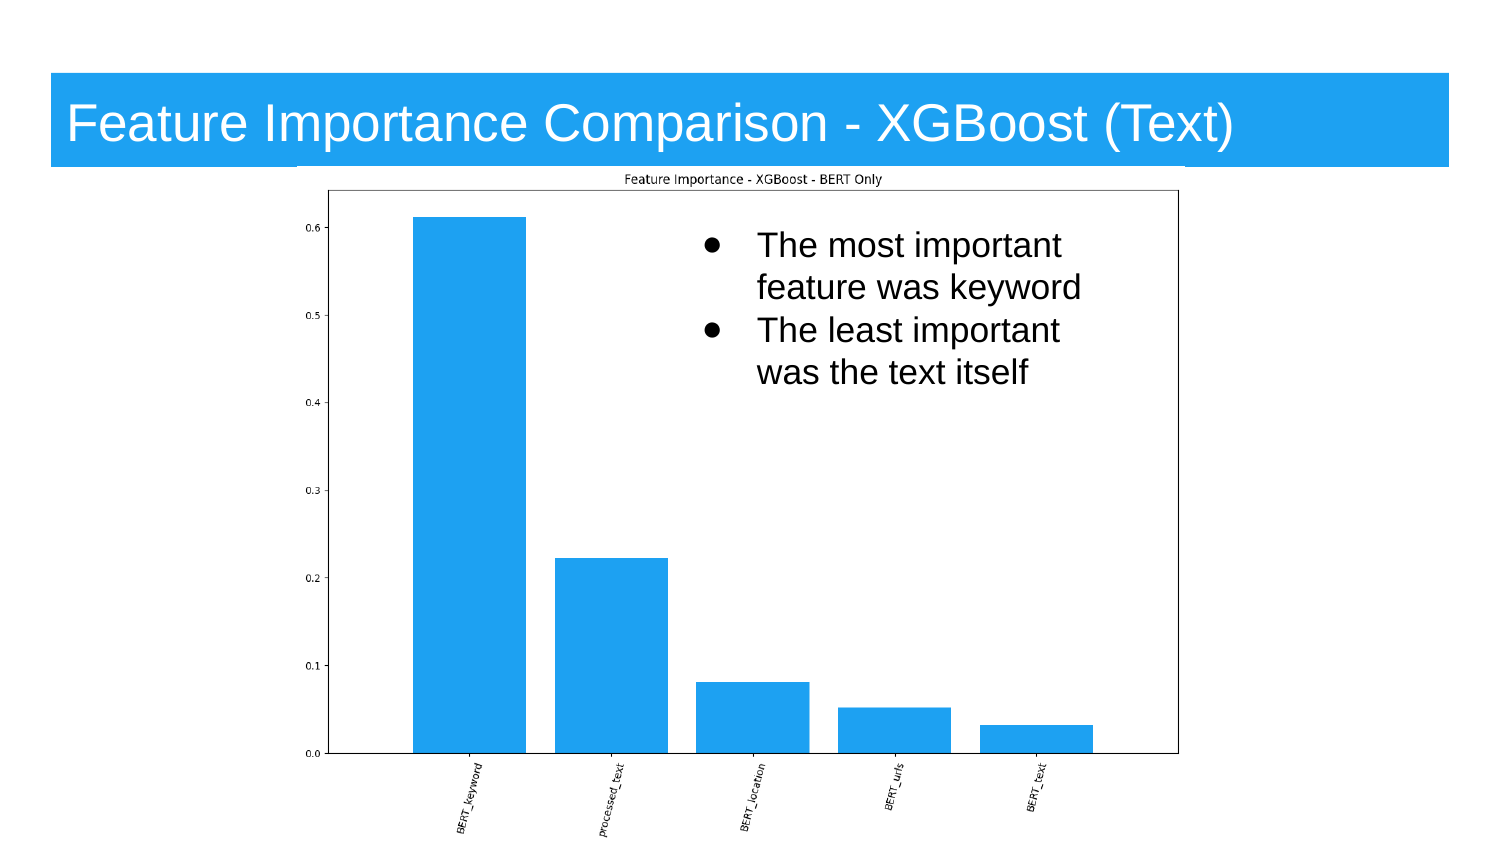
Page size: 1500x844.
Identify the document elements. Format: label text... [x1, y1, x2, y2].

title Feature Importance Comparison - XGBoost (Text) [51, 72, 1449, 167]
picture [297, 166, 1185, 844]
